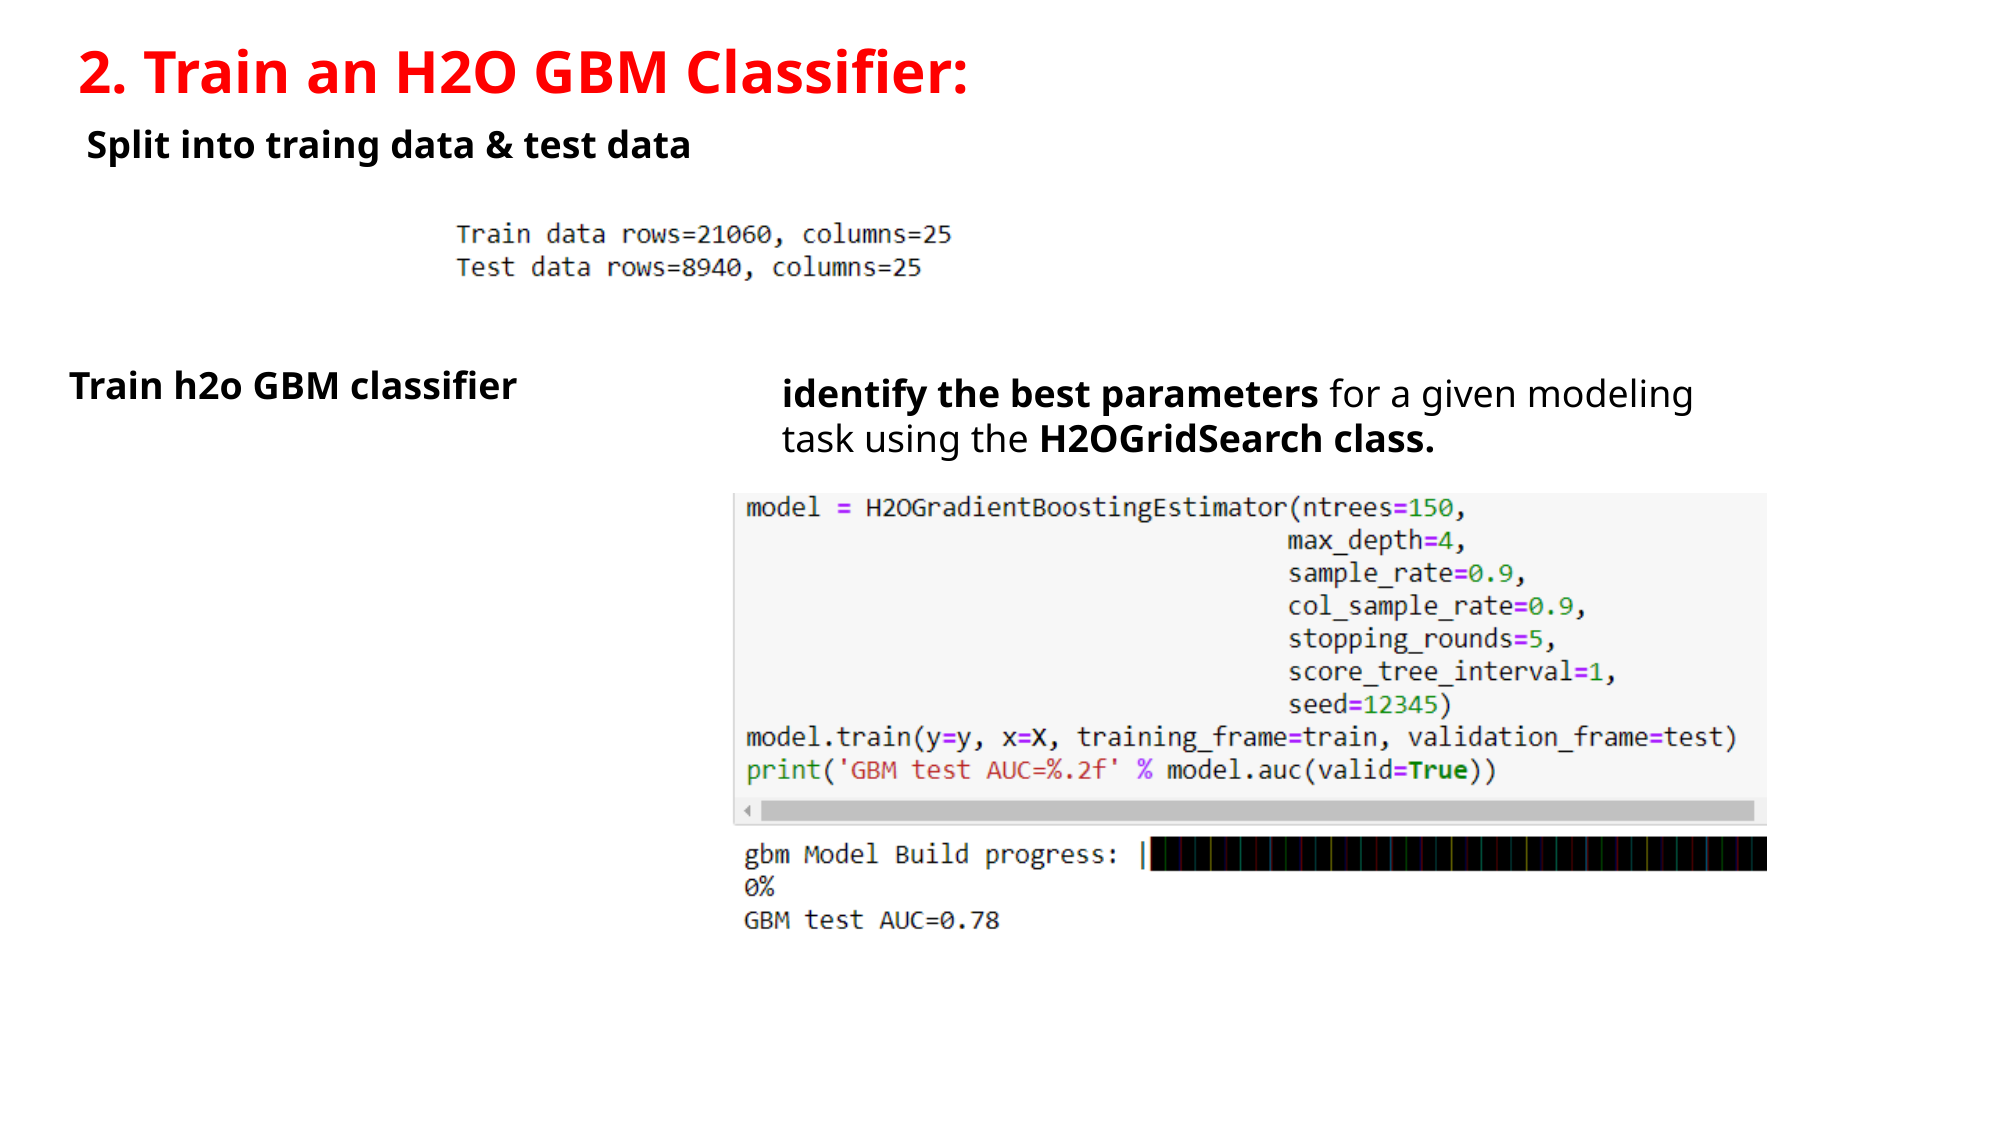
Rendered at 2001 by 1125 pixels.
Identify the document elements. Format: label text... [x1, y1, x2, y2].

text_box Train h2o GBM classifier [54, 354, 534, 415]
text_box identify the best parameters for a given modeling task using the H2OGridSearch class. [767, 362, 1767, 467]
text_box 2. Train an H2O GBM Classifier: [63, 28, 985, 113]
text_box Split into traing data & test data [71, 113, 708, 174]
picture [724, 493, 1767, 940]
picture [420, 207, 1000, 292]
